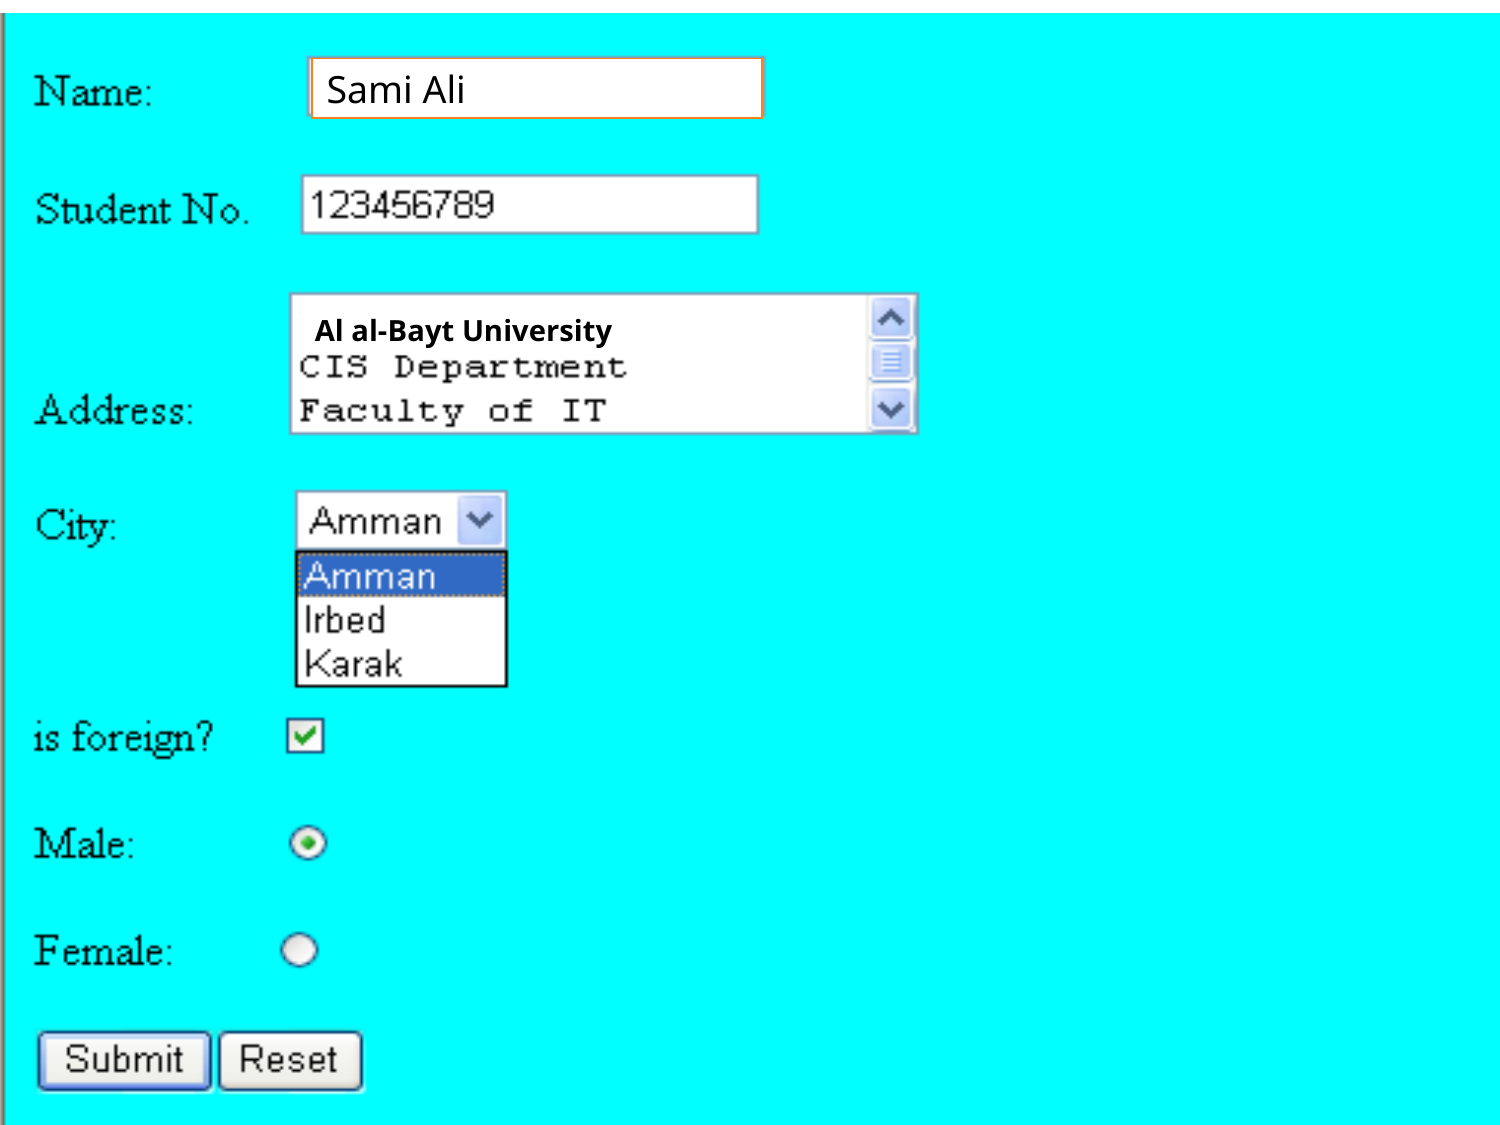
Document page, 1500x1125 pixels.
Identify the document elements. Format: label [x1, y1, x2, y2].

text_box [0, 13, 1500, 1125]
